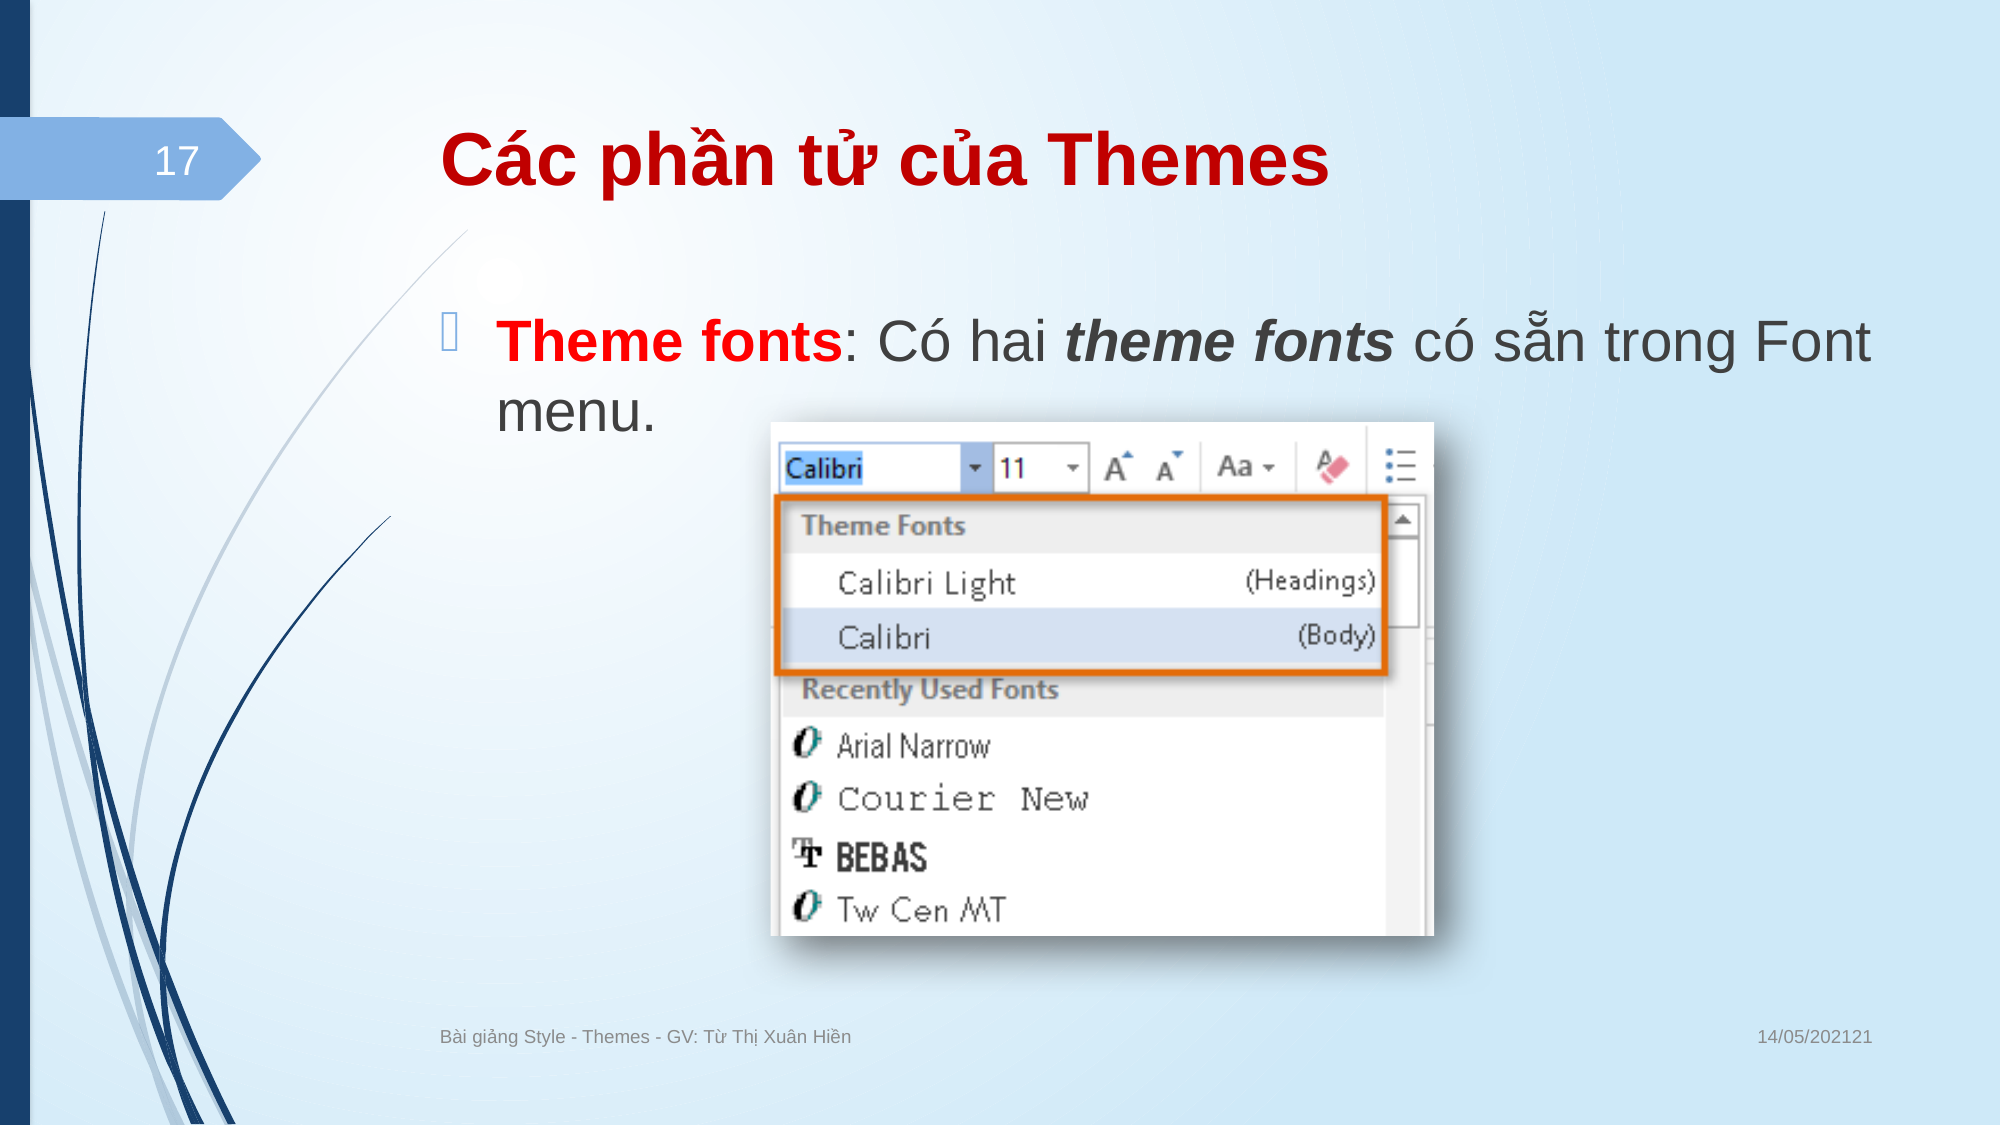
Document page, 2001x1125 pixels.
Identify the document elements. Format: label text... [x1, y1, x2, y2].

list Theme fonts: Có hai theme fonts có sẵn trong Font menu. [424, 295, 1888, 970]
slide_number 17 [87, 129, 216, 190]
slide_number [1699, 1005, 1888, 1067]
title Các phần tử của Themes [425, 102, 1888, 261]
footer Bài giảng Style - Themes - GV: Từ Thị Xuân Hiền [424, 1006, 1675, 1067]
picture [770, 422, 1435, 937]
